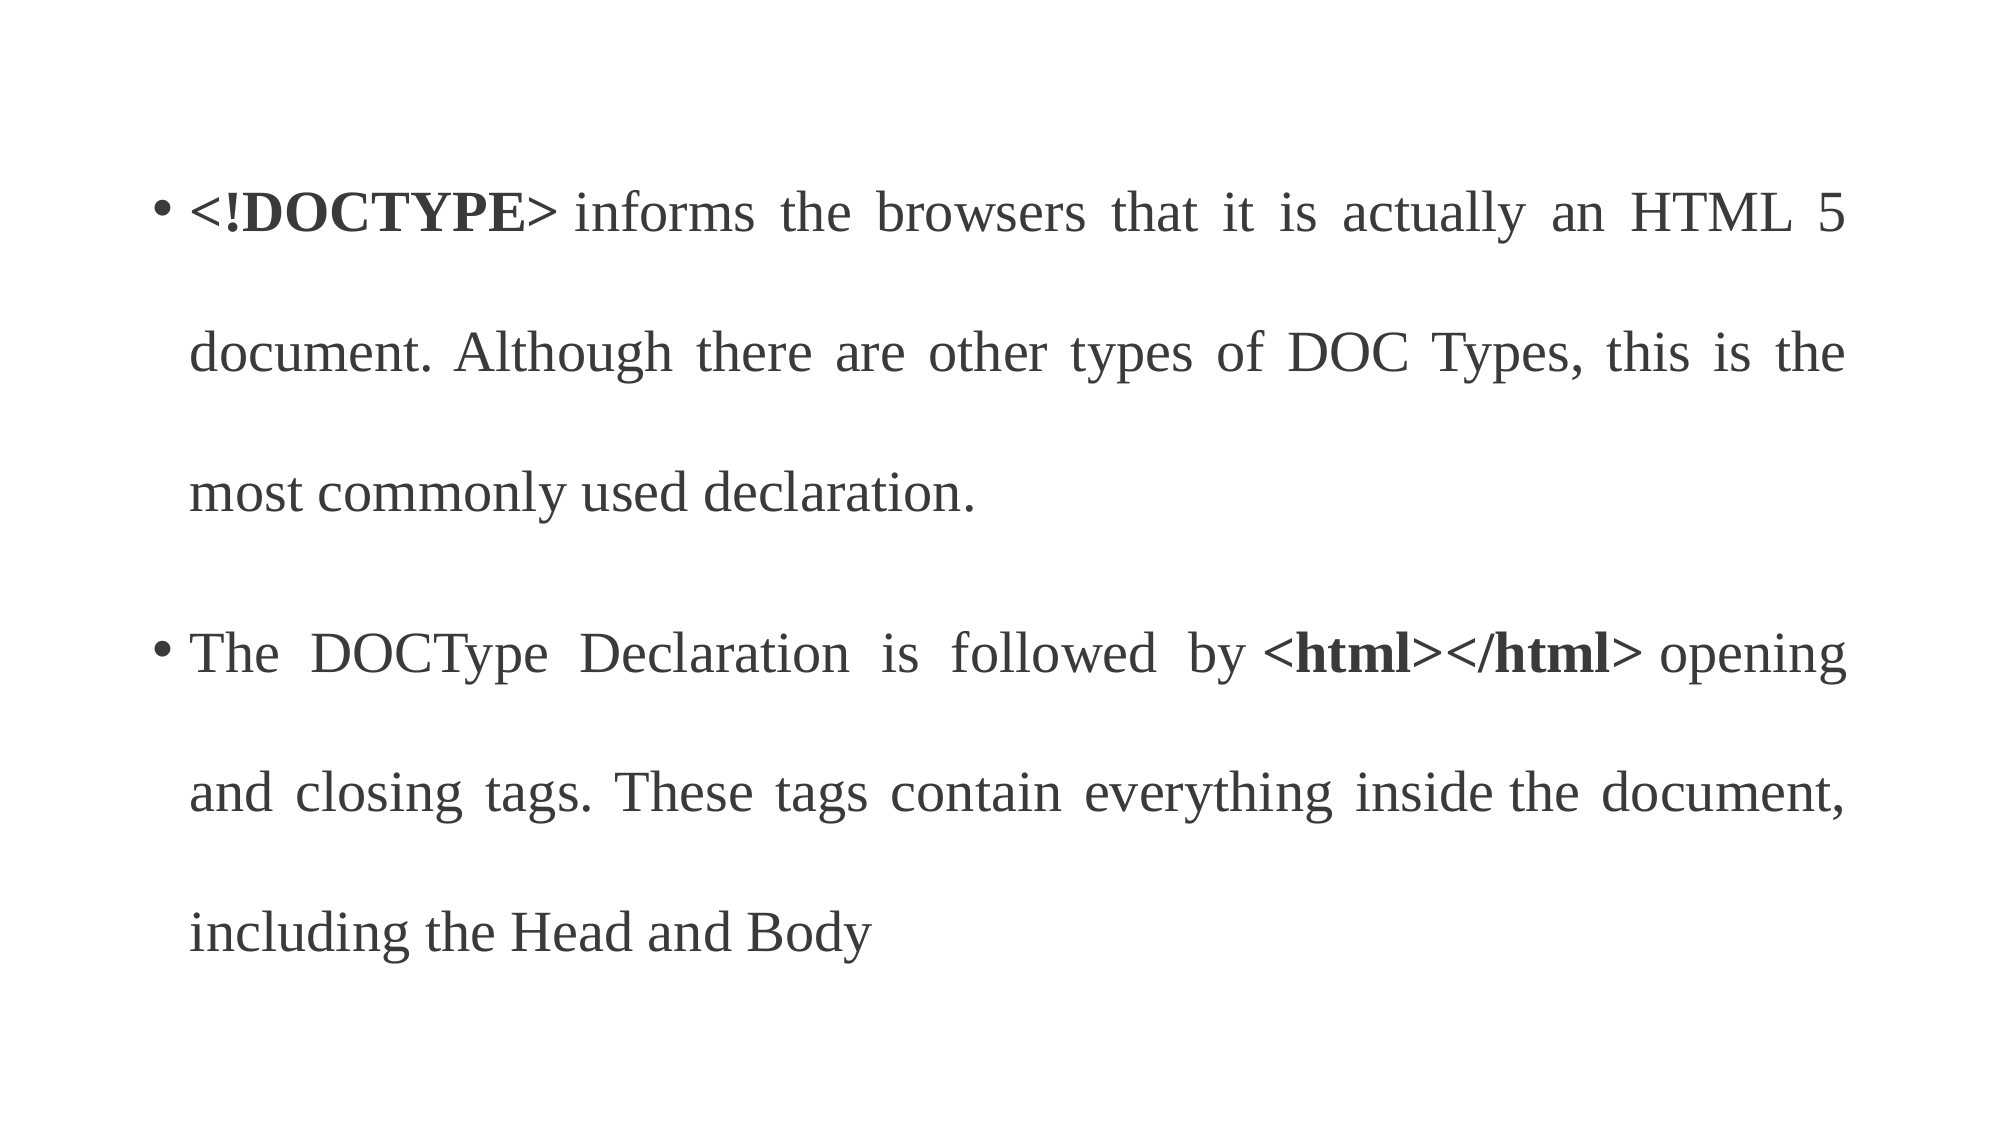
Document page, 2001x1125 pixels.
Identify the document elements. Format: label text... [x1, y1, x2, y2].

list <!DOCTYPE> informs the browsers that it is actually an HTML 5 document. Although there are other types of DOC Types, this is the most commonly used declaration. The DOCType Declaration is followed by <html></html> opening and closing tags. These tags contain everything inside the document, including the Head and Body [137, 95, 1863, 1014]
